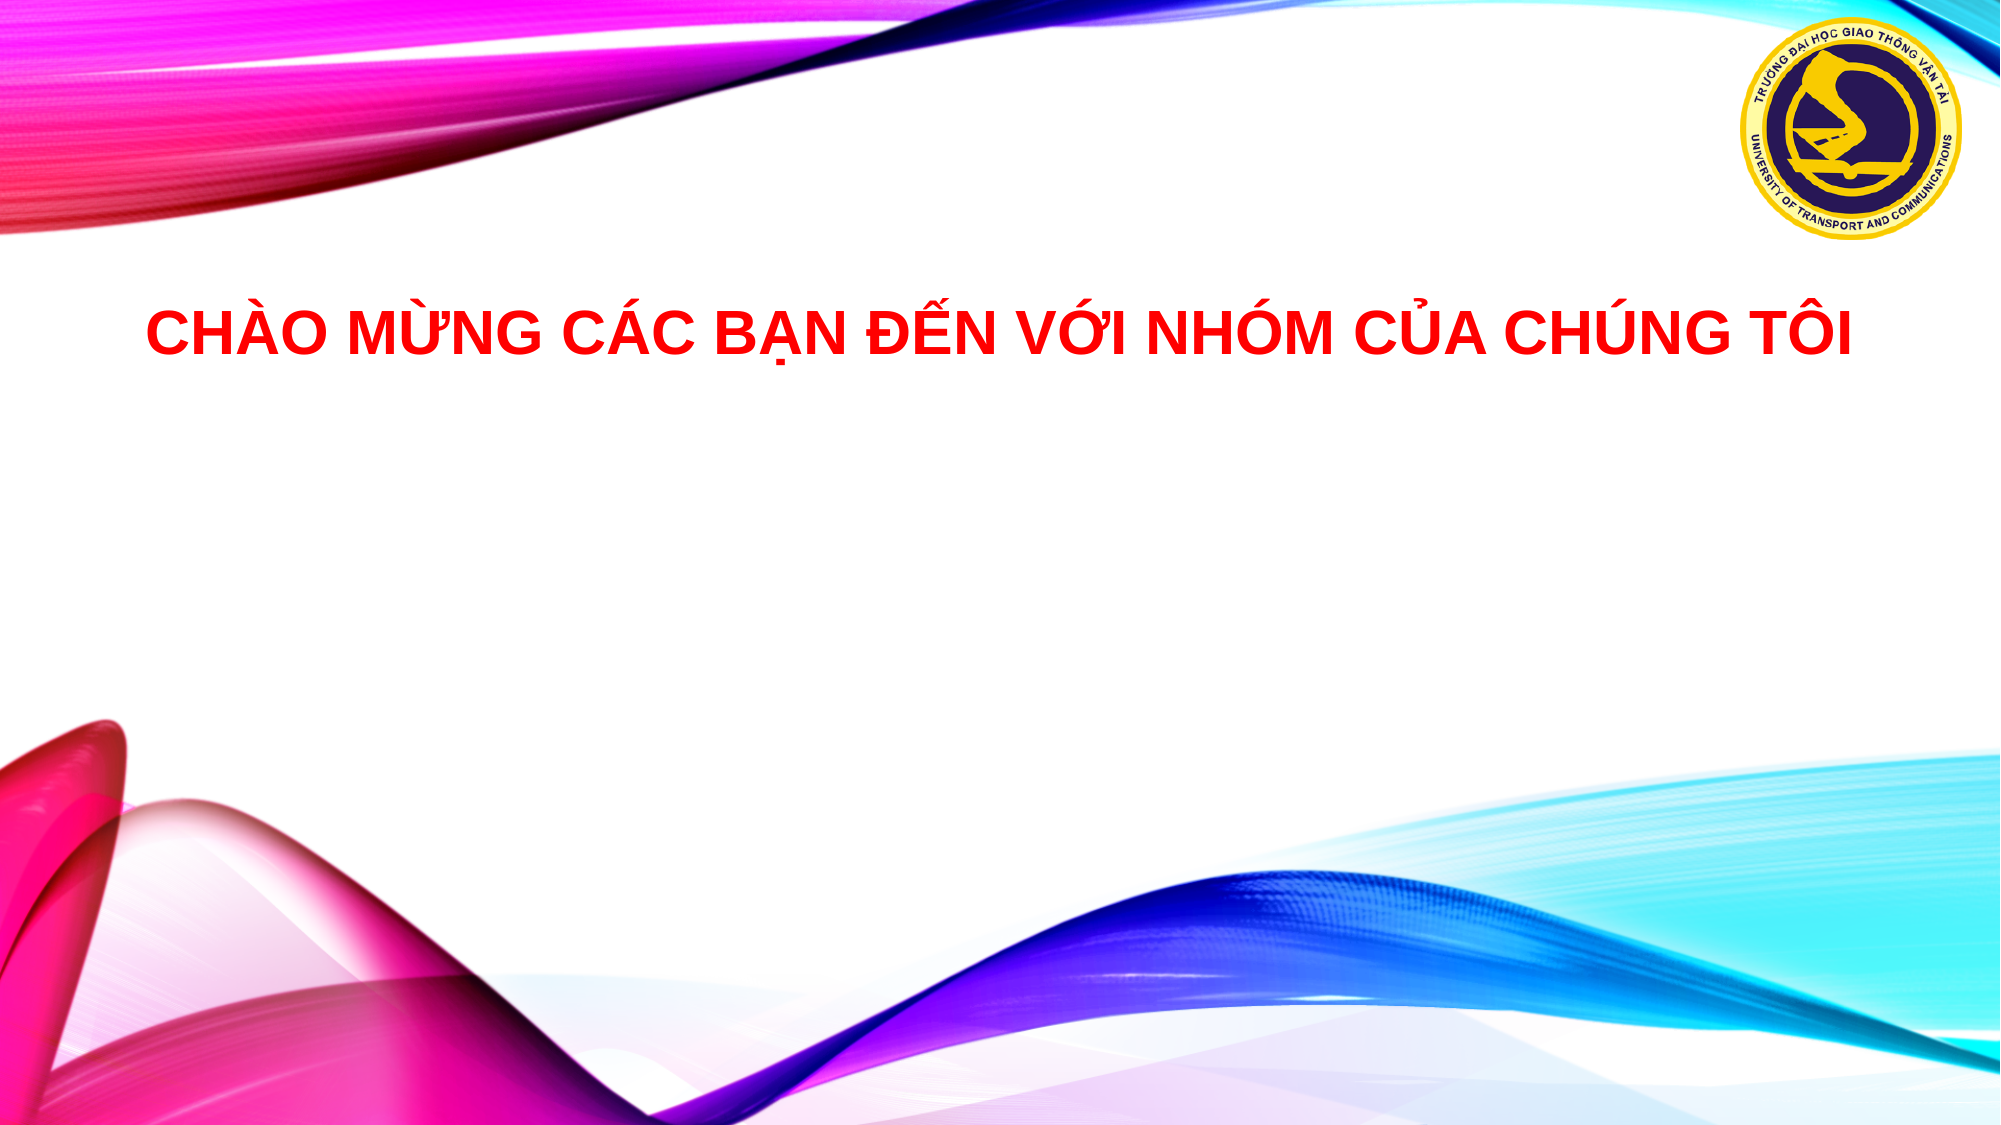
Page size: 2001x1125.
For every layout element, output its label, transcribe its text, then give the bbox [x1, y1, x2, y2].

picture [1910, 0, 2000, 45]
title Chào MừNG các bạn đến với nhóm của chúng tôi [108, 278, 1894, 376]
picture [1795, 1003, 1806, 1008]
picture [0, 0, 2000, 240]
picture [1890, 0, 2000, 75]
picture [0, 717, 2000, 1125]
